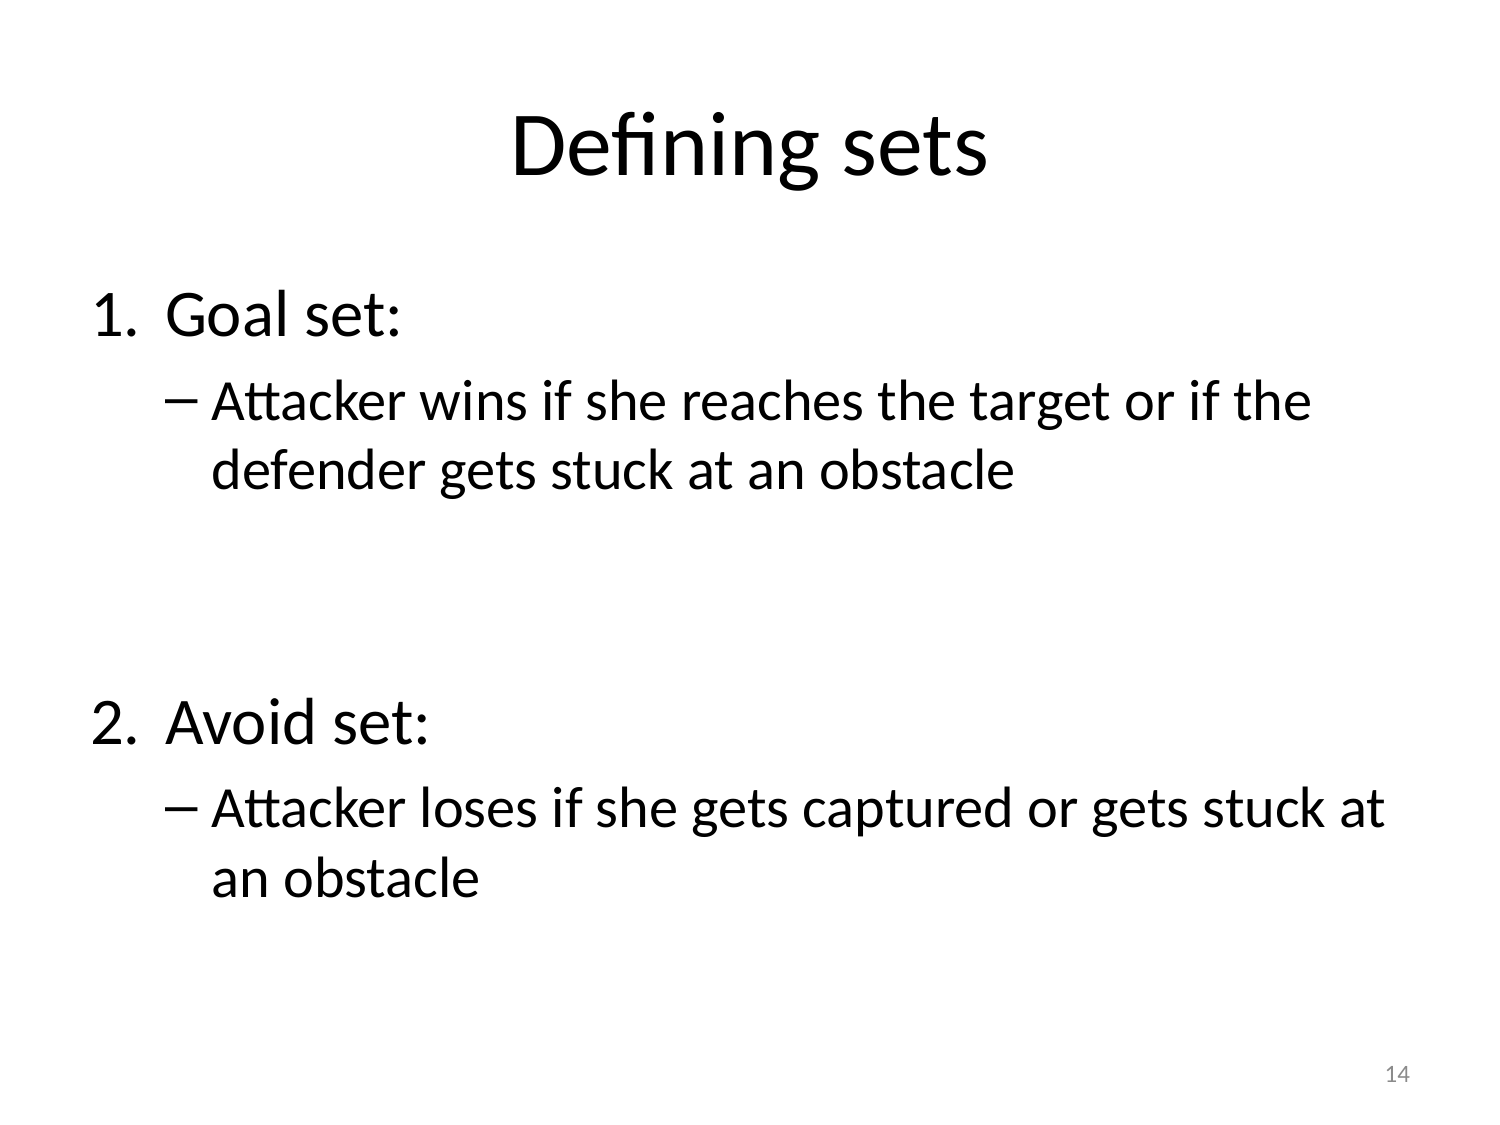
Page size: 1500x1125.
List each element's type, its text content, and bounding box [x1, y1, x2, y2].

title Defining sets [75, 45, 1425, 233]
slide_number 14 [1074, 1042, 1425, 1103]
